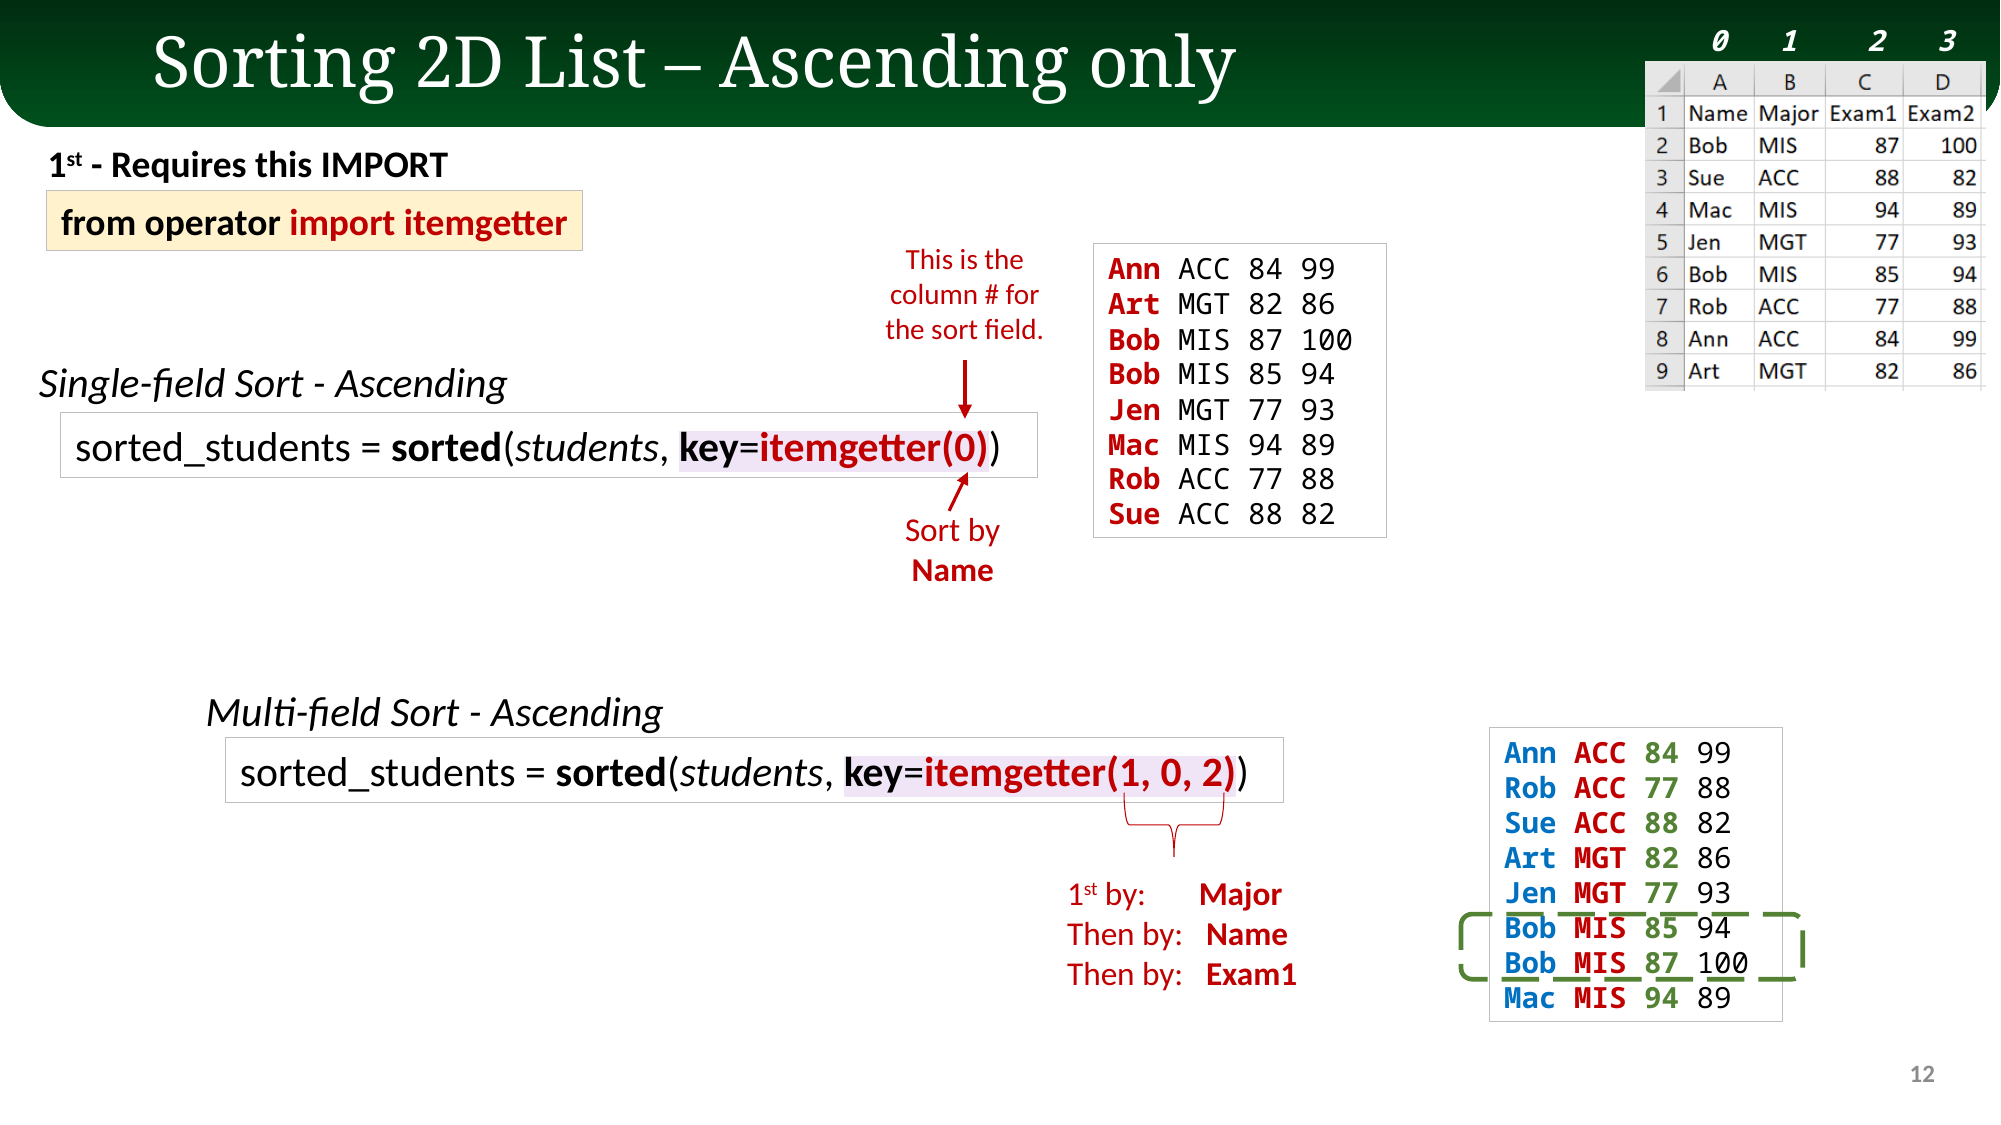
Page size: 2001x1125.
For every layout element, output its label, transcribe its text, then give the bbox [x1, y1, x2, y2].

text_box [1123, 792, 1225, 858]
text_box sorted_students = sorted(students, key=itemgetter(1, 0, 2)) [225, 737, 1284, 803]
text_box Ann ACC 84 99 Art MGT 82 86 Bob MIS 87 100 Bob MIS 85 94 Jen MGT 77 93 Mac MIS 94 89 Rob ACC 77 88 Sue ACC 88 82 [1093, 243, 1387, 538]
title Sorting 2D List – Ascending only [137, 19, 1645, 111]
text_box from operator import itemgetter [46, 190, 583, 251]
text_box Single-field Sort - Ascending [24, 348, 524, 414]
slide_number 12 [1500, 1042, 1951, 1103]
text_box Multi-field Sort - Ascending [190, 677, 680, 742]
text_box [949, 471, 968, 511]
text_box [1645, 14, 1986, 391]
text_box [1461, 727, 1803, 1026]
text_box 1st - Requires this IMPORT [32, 132, 464, 193]
text_box Sort by Name [851, 500, 1055, 595]
text_box 1st by: Major Then by: Name Then by: Exam1 [1052, 864, 1361, 1000]
text_box This is the column # for the sort field. [854, 233, 1076, 353]
text_box sorted_students = sorted(students, key=itemgetter(0)) [60, 412, 1038, 478]
